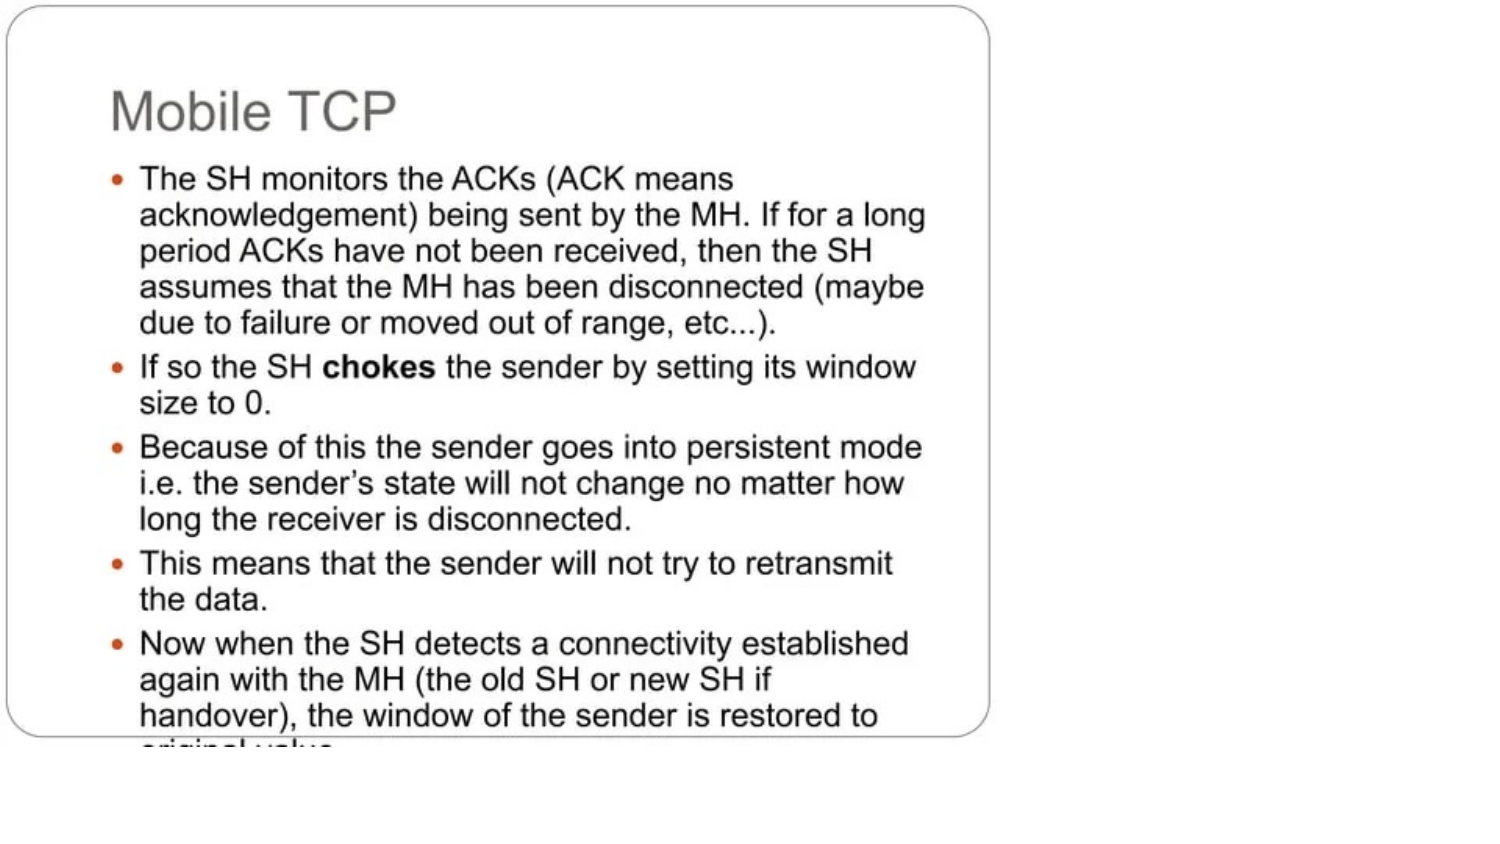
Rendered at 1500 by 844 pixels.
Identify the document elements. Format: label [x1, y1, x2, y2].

picture [0, 0, 997, 748]
